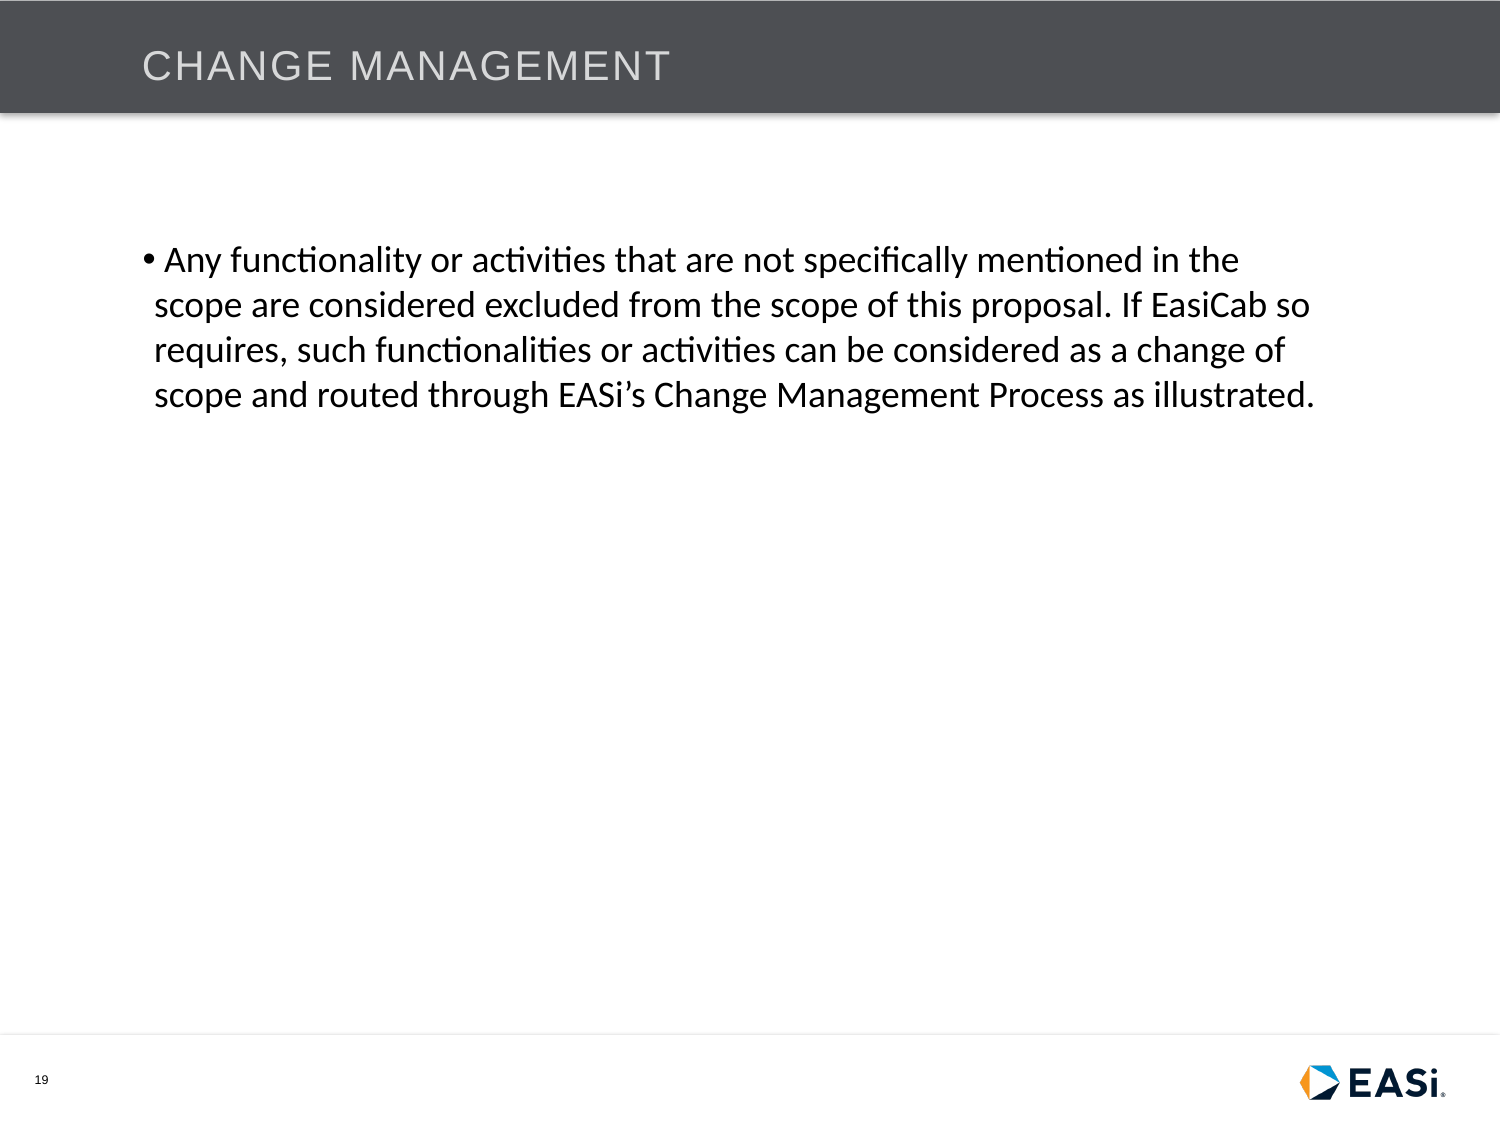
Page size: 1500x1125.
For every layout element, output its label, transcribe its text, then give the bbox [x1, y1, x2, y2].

slide_number 19 [16, 1049, 117, 1110]
title Change Management [141, 13, 1425, 89]
list Any functionality or activities that are not specifically mentioned in the scope are considered excluded from the scope of this proposal. If EasiCab so requires, such functionalities or activities can be considered as a change of scope and routed through EASi’s Change Management Process as illustrated. [142, 235, 1337, 874]
picture [1279, 1037, 1466, 1125]
